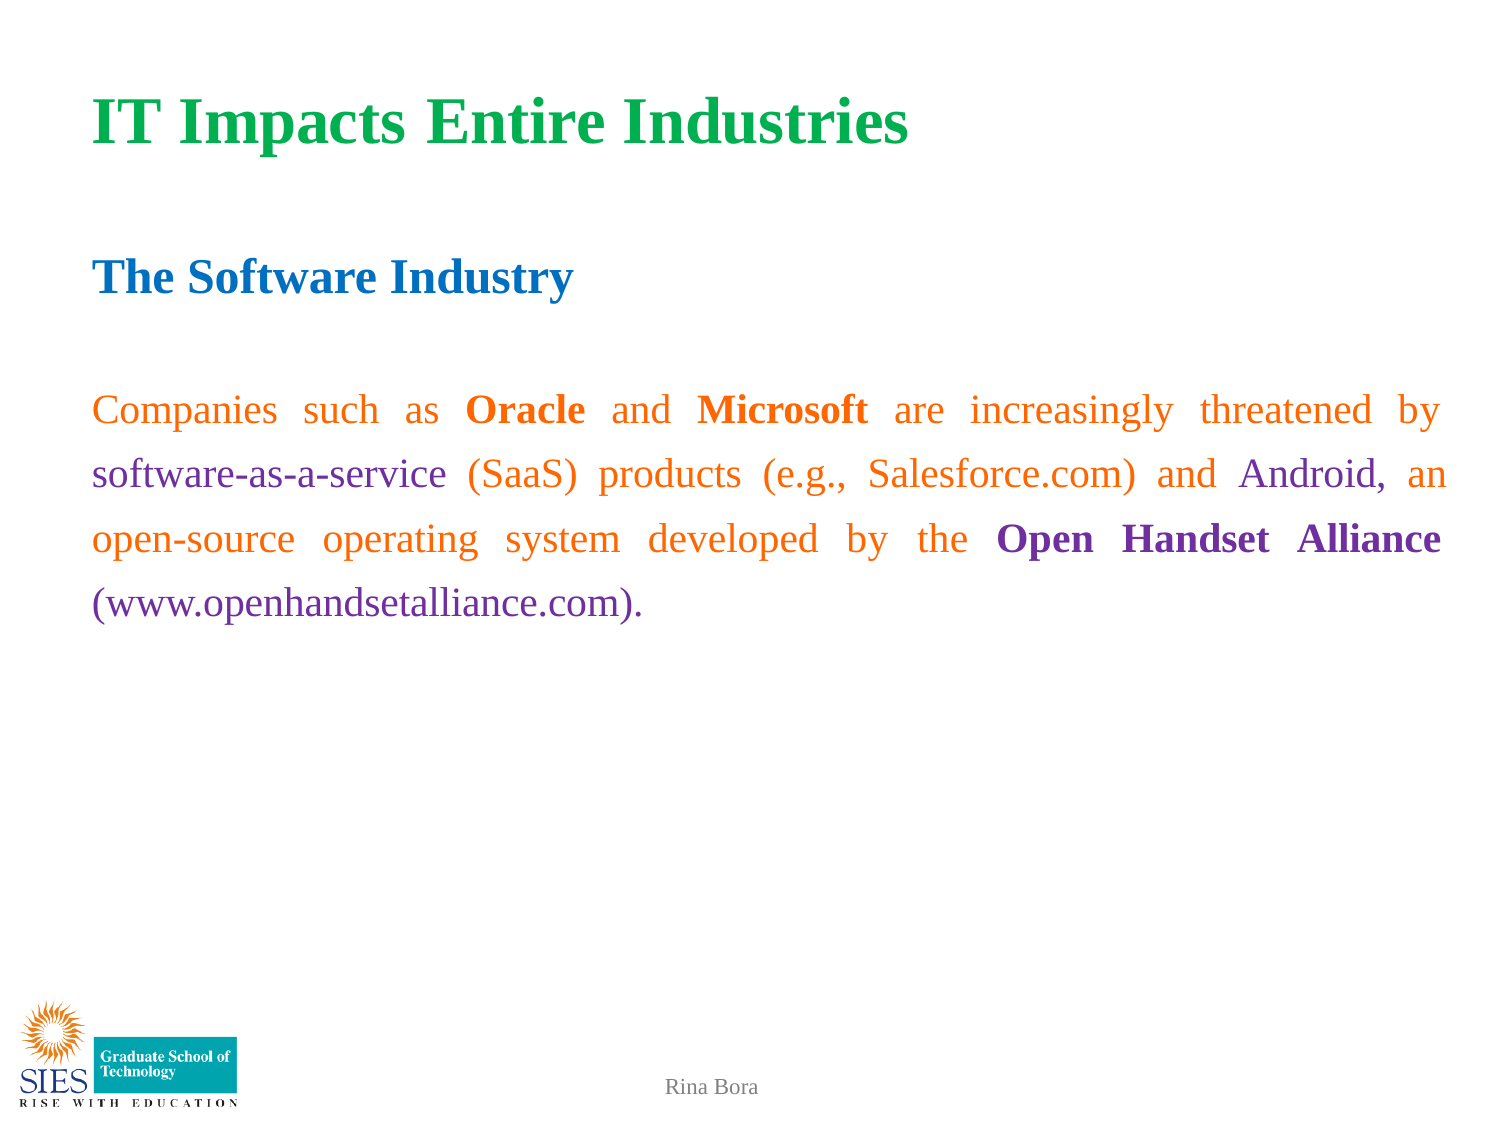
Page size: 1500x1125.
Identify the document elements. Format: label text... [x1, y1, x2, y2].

picture [19, 998, 237, 1107]
text_box The Software Industry [89, 241, 580, 304]
title IT Impacts Entire Industries [89, 75, 950, 266]
text_box Companies such as Oracle and Microsoft are increasingly threatened by software-as-a-service (SaaS) products (e.g., Salesforce.com) and Android, an open-source operating system developed by the Open Handset Alliance (www.openhandsetalliance.com). [89, 364, 1469, 625]
